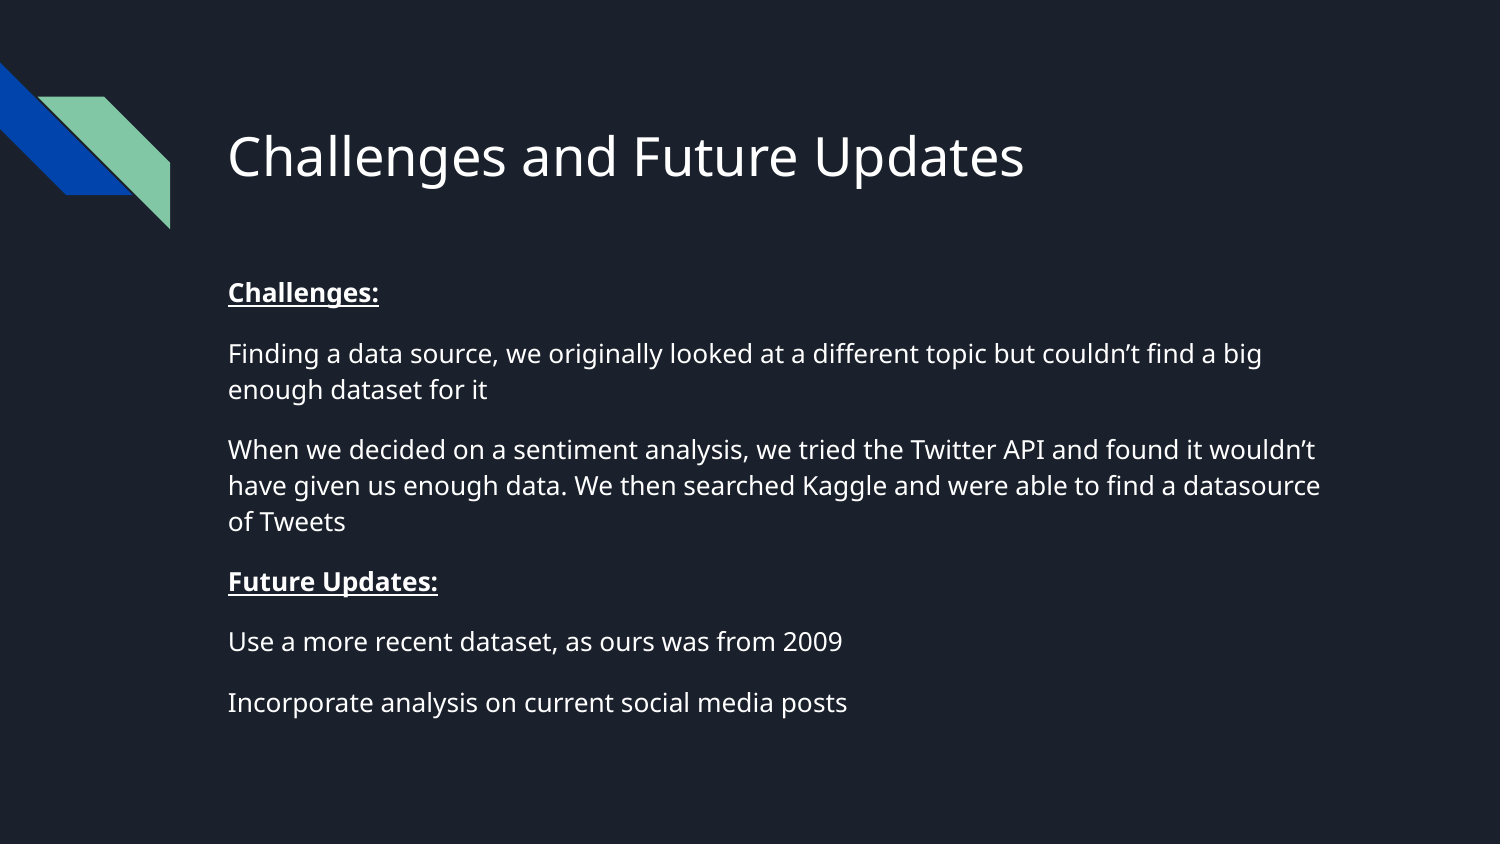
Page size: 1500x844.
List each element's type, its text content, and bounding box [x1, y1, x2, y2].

title Challenges and Future Updates [212, 107, 1368, 257]
list Challenges: Finding a data source, we originally looked at a different topic but couldn’t find a big enough dataset for it When we decided on a sentiment analysis, we tried the Twitter API and found it wouldn’t have given us enough data. We then searched Kaggle and were able to find a datasource of Tweets Future Updates: Use a more recent dataset, as ours was from 2009 Incorporate analysis on current social media posts [212, 257, 1368, 735]
